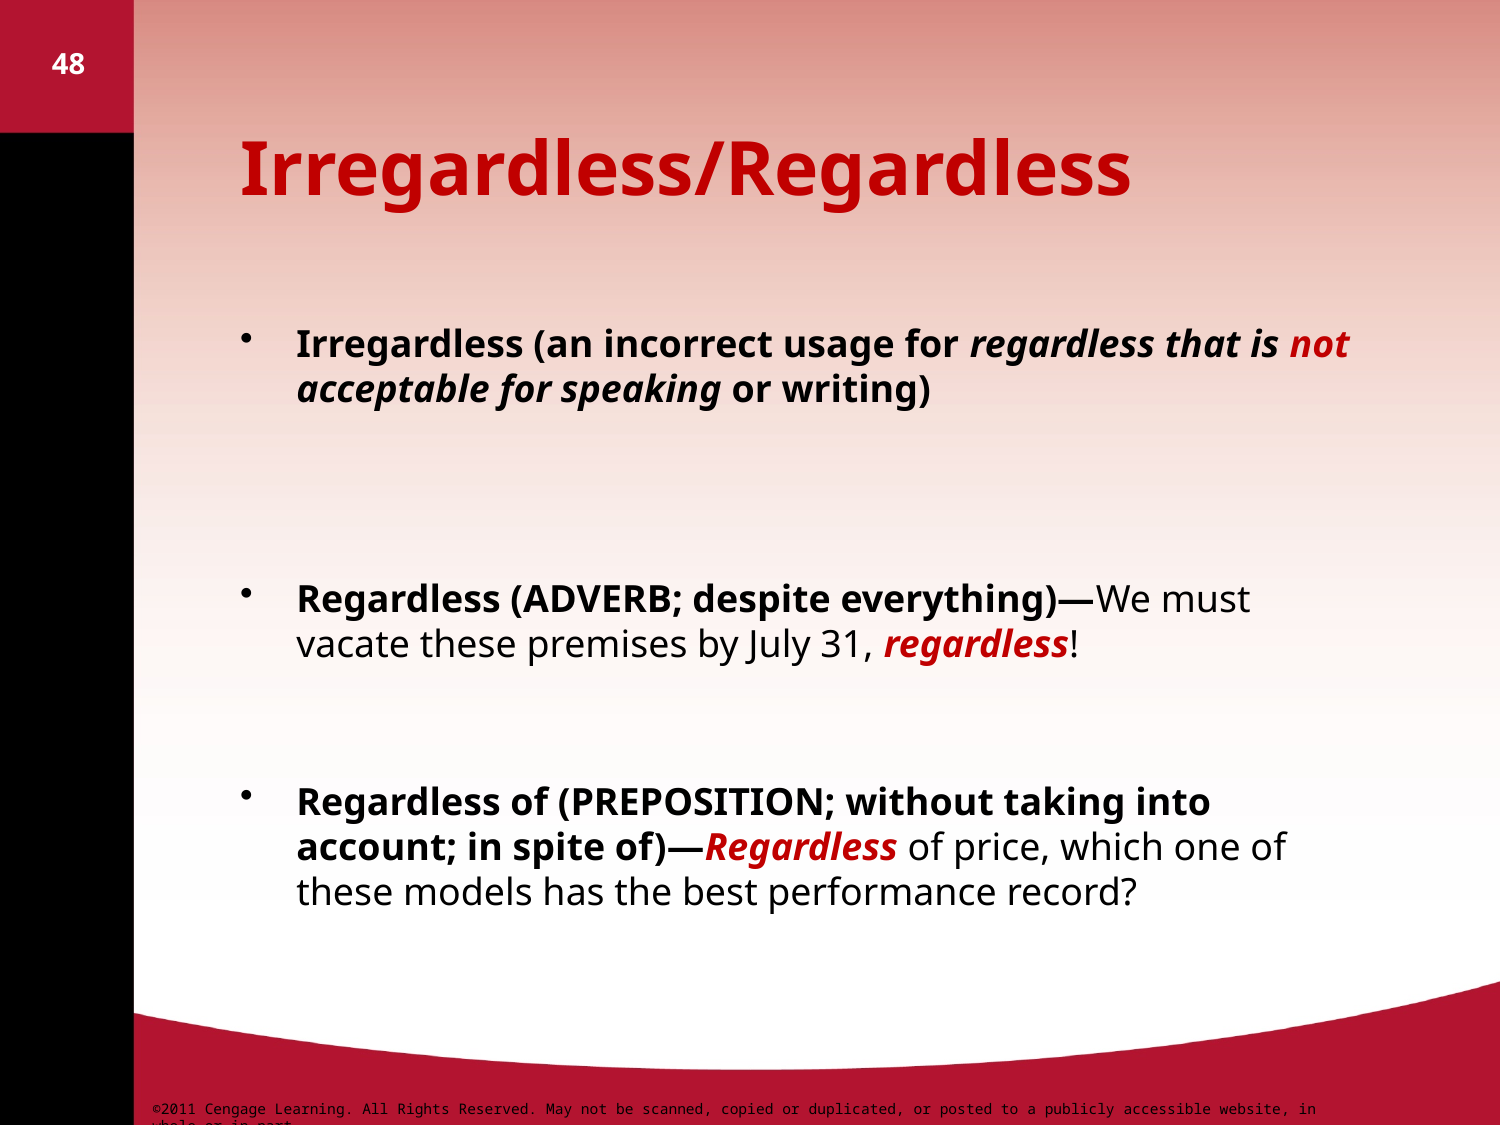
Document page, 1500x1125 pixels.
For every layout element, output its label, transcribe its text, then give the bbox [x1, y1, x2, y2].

list Irregardless (an incorrect usage for regardless that is not acceptable for speaking or writing) Regardless (ADVERB; despite everything)—We must vacate these premises by July 31, regardless! Regardless of (PREPOSITION; without taking into account; in spite of)—Regardless of price, which one of these models has the best performance record? [224, 312, 1388, 1001]
slide_number 48 [0, 37, 138, 101]
title Irregardless/Regardless [224, 112, 1438, 263]
picture [0, 0, 1500, 1125]
